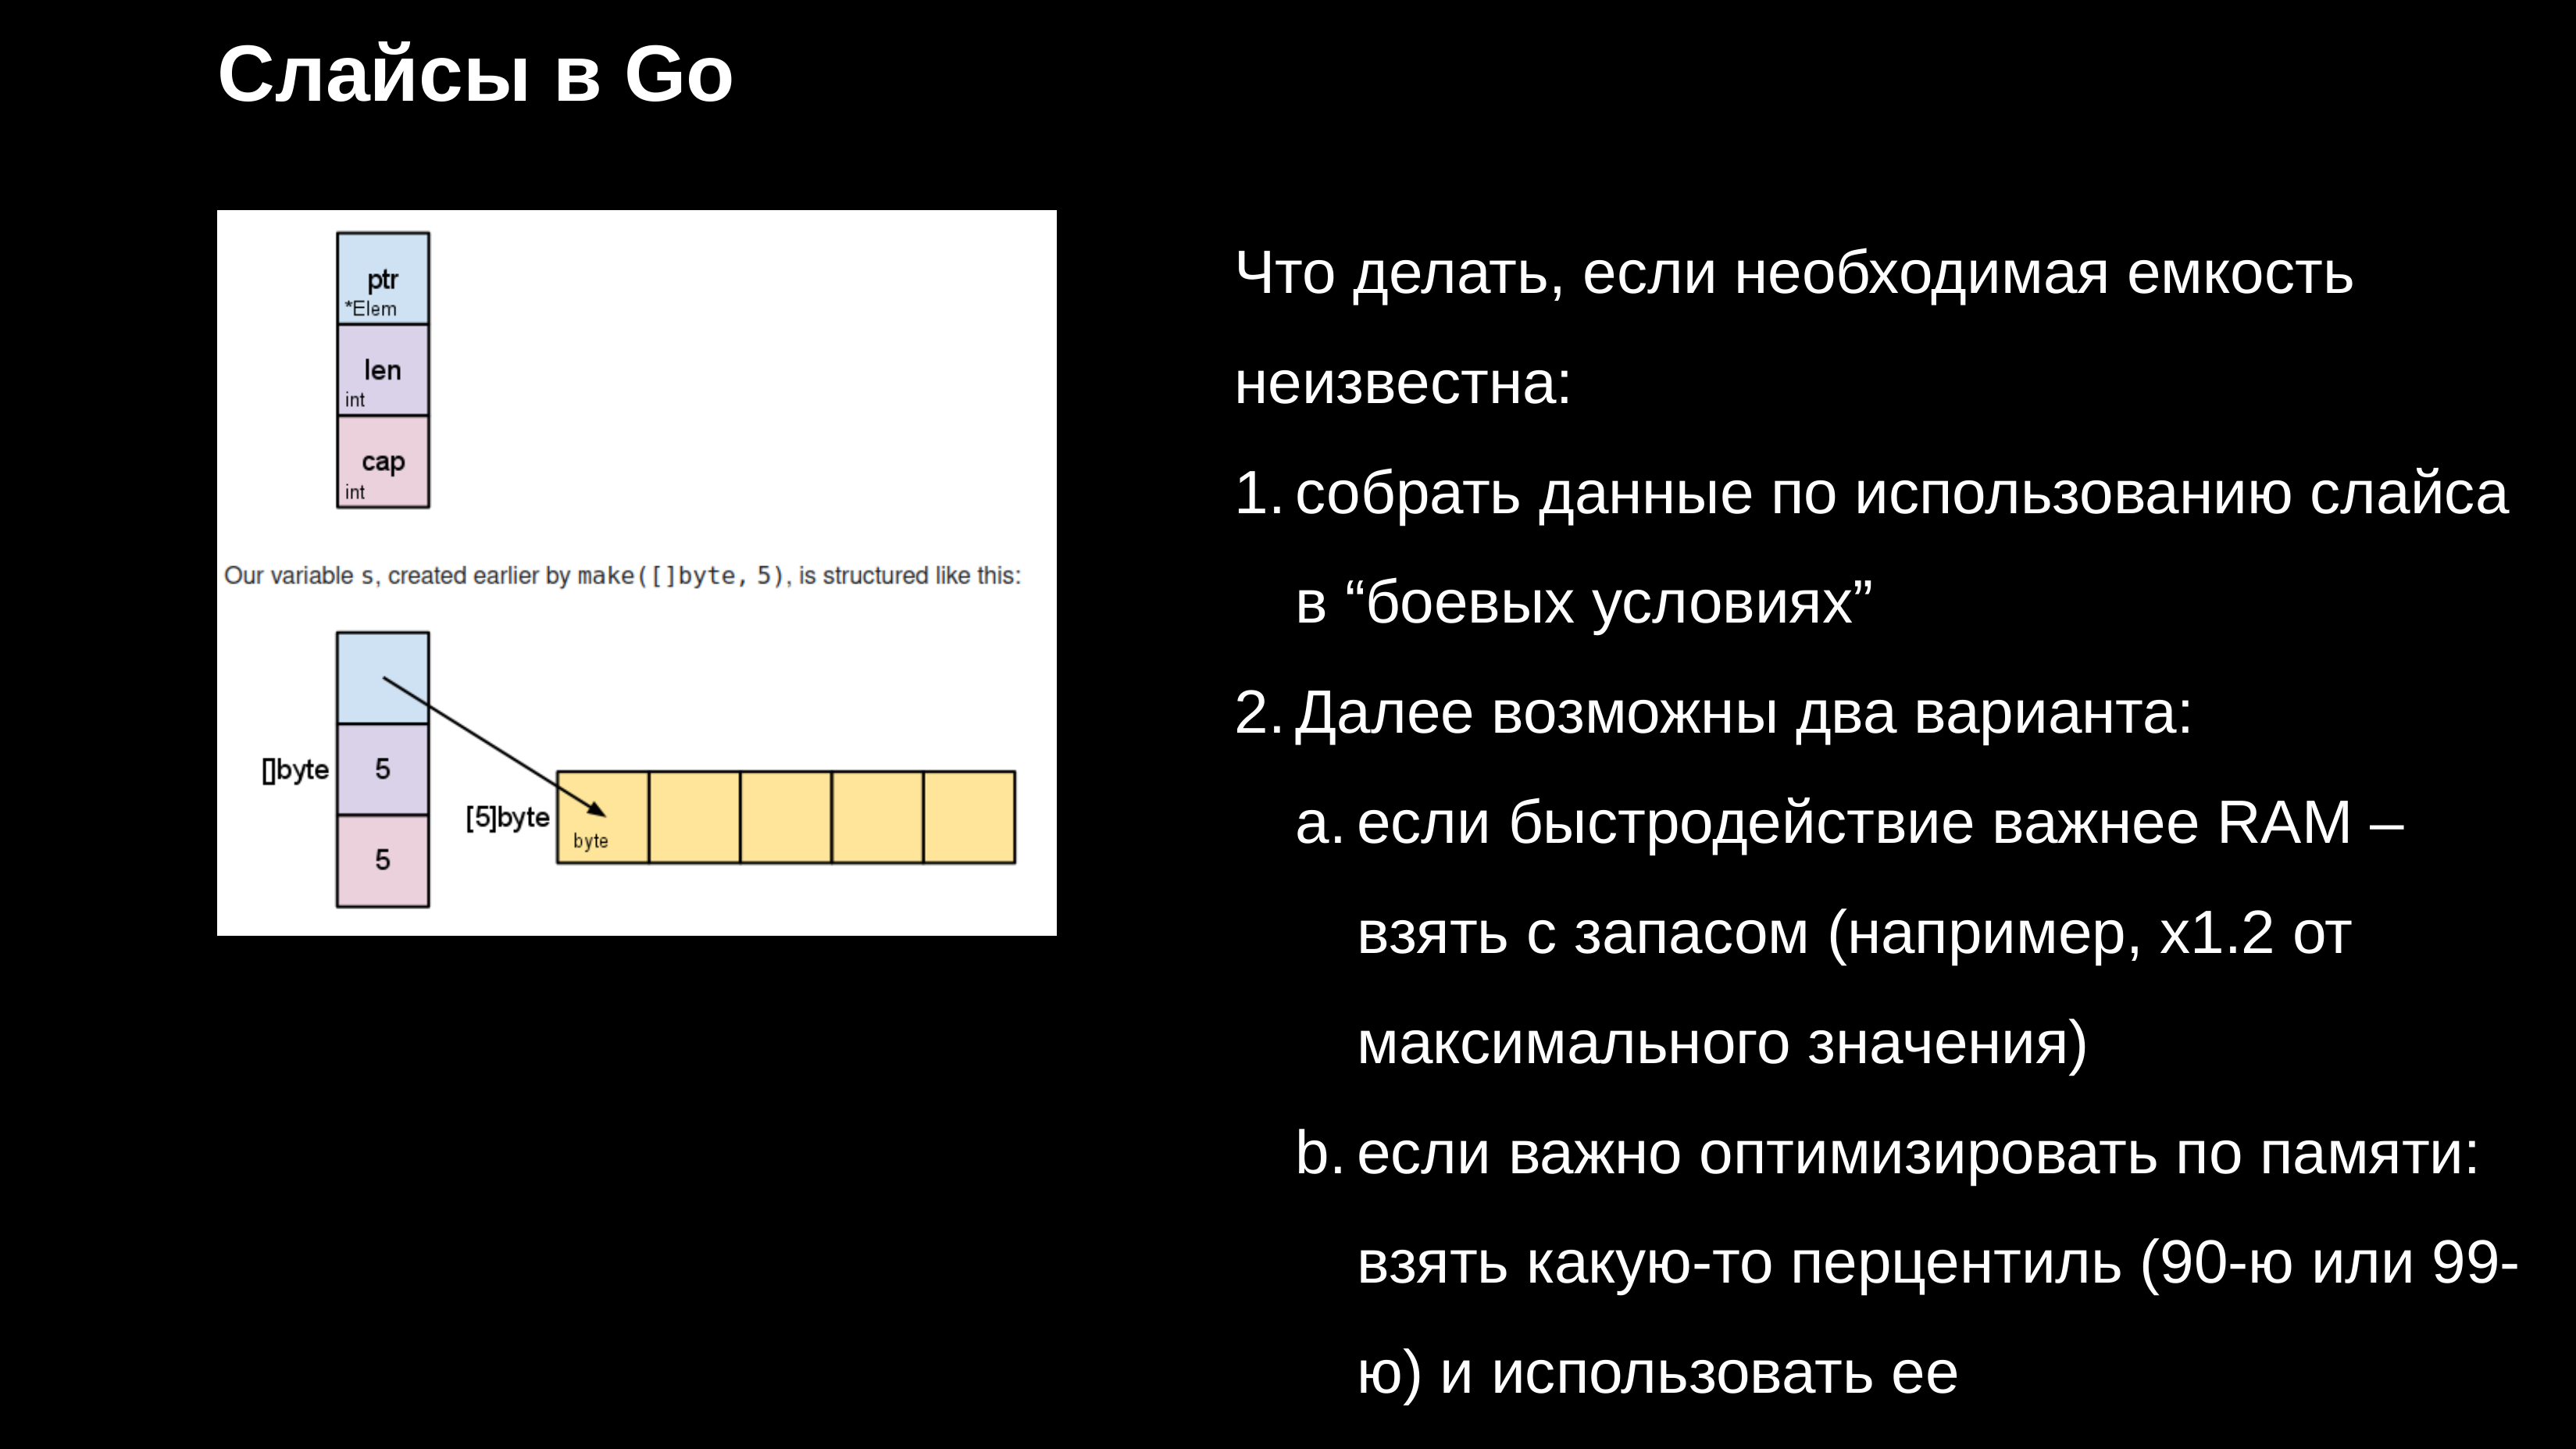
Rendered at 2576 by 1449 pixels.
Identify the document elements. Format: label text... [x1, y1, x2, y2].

picture [217, 209, 1057, 937]
title Слайсы в Go [217, 21, 2349, 120]
title Что делать, если необходимая емкость неизвестна: собрать данные по использованию слайса в “боевых условиях” Далее возможны два варианта: если быстродействие важнее RAM – взять с запасом (например, x1.2 от максимального значения) если важно оптимизировать по памяти: взять какую-то перцентиль (90-ю или 99-ю) и использовать ее [1234, 195, 2536, 1414]
